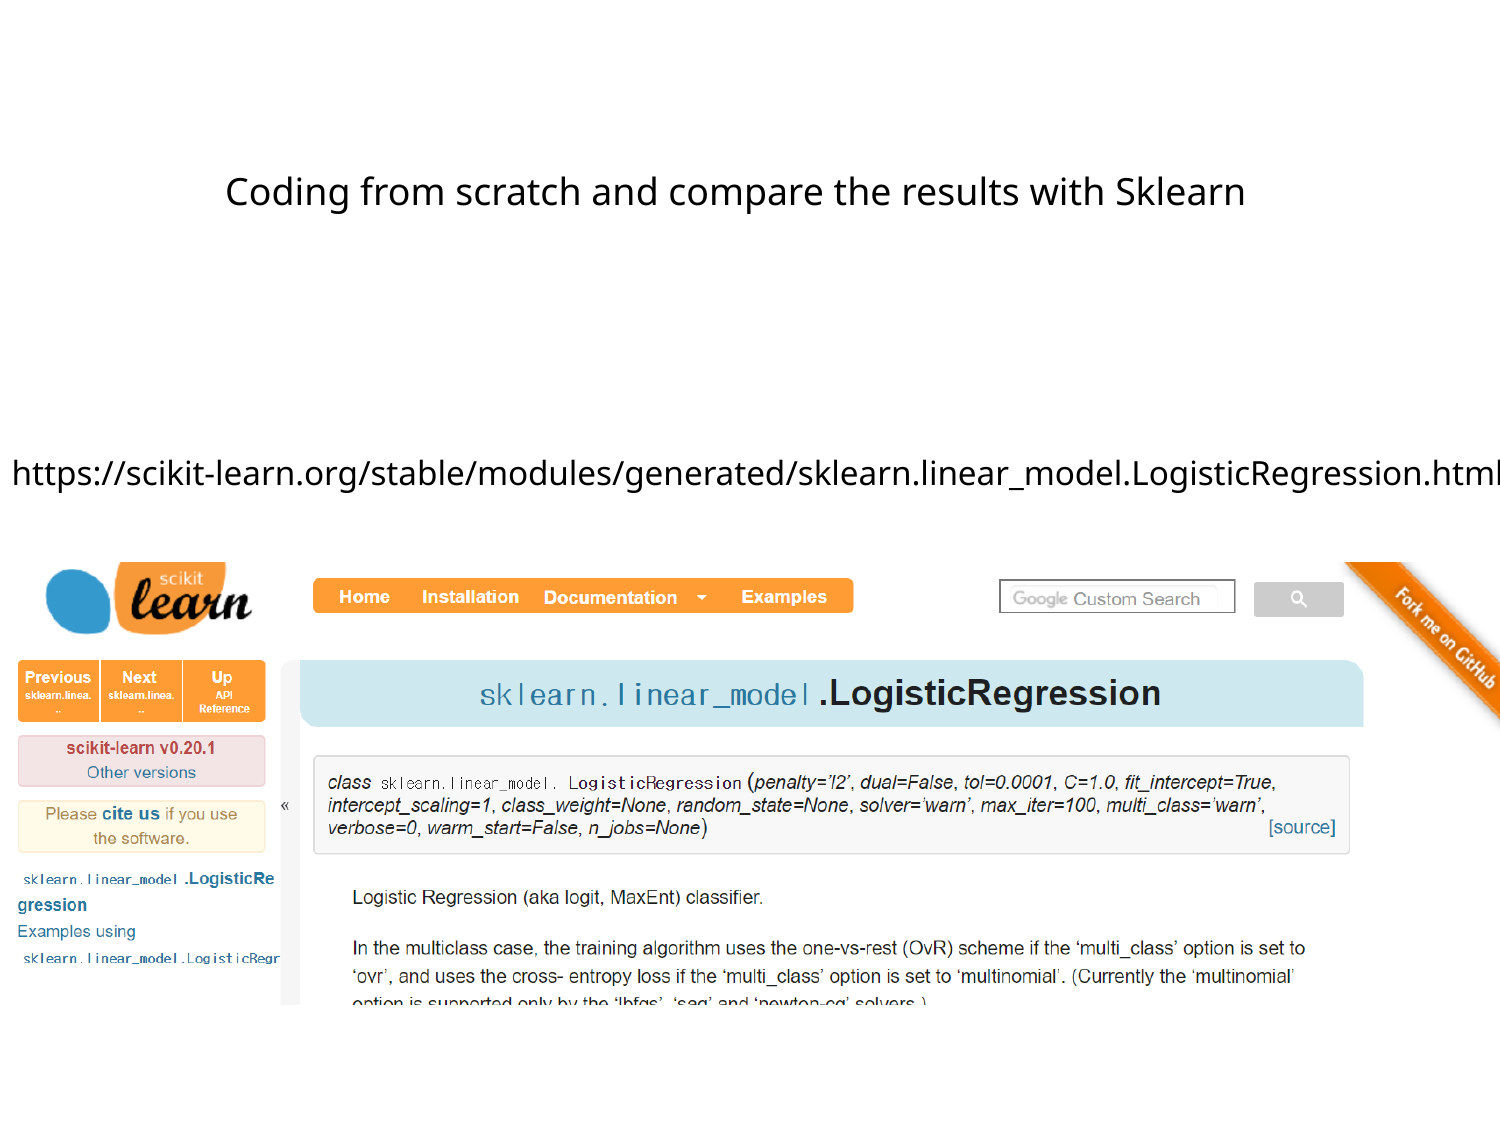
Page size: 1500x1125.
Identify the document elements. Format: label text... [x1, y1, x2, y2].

text_box Coding from scratch and compare the results with Sklearn [210, 160, 1263, 221]
text_box https://scikit-learn.org/stable/modules/generated/sklearn.linear_model.LogisticRegression.html [0, 444, 1500, 499]
picture [4, 562, 1500, 1005]
